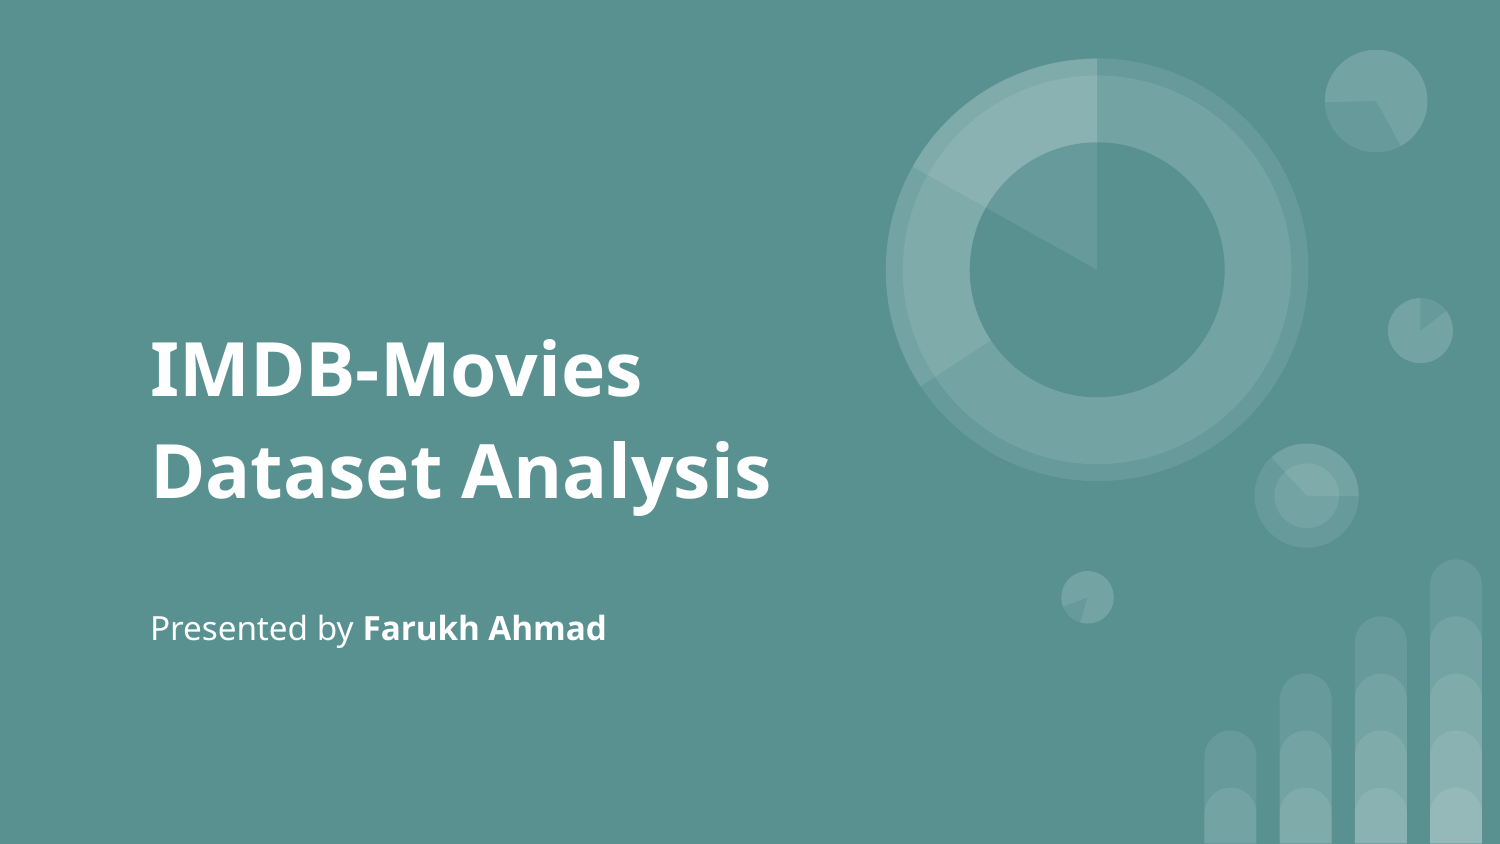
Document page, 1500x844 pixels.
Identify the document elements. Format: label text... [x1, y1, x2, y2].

subtitle Presented by Farukh Ahmad [135, 589, 834, 704]
title IMDB-Movies Dataset Analysis [135, 264, 834, 572]
